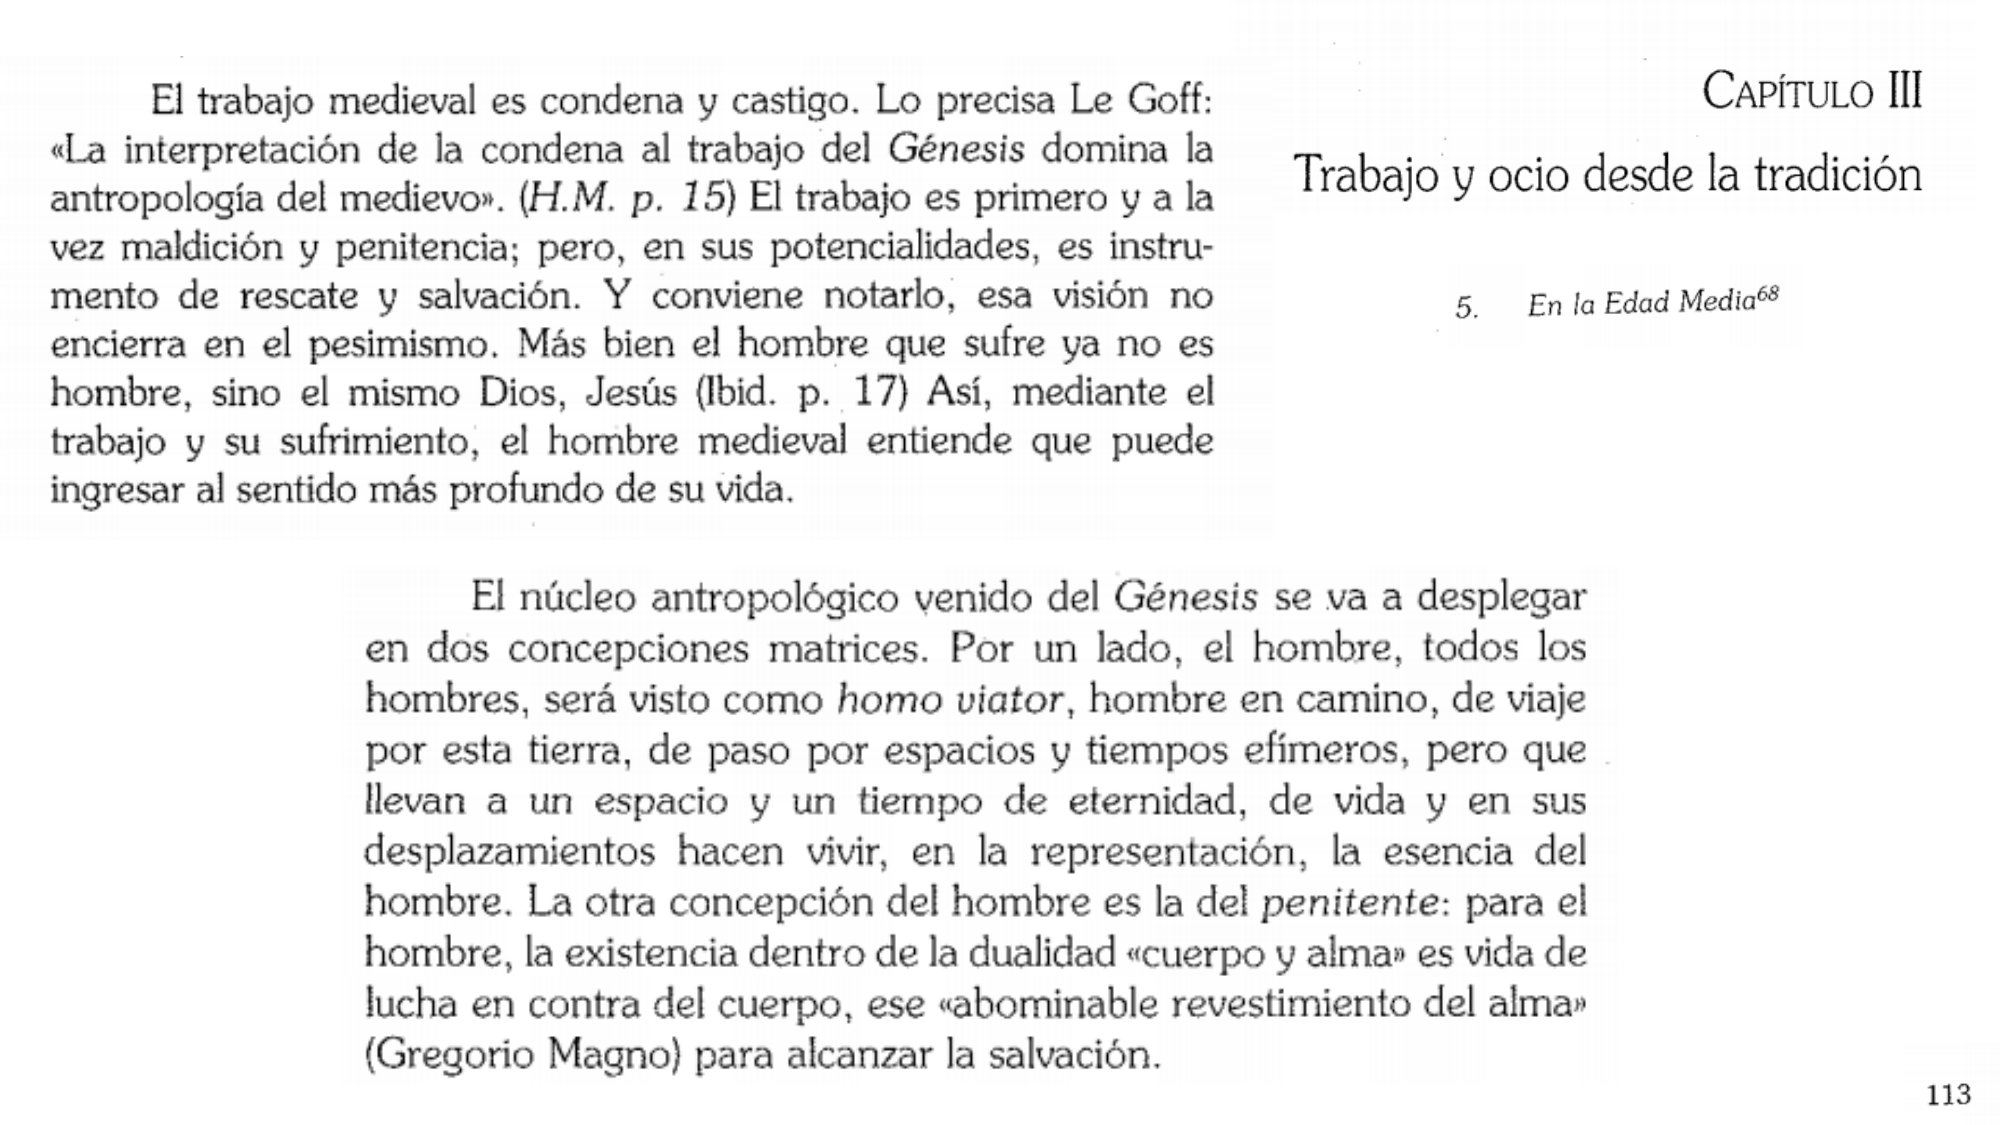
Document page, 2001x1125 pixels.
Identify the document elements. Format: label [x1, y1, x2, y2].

picture [342, 565, 1620, 1085]
picture [0, 0, 1975, 540]
picture [1903, 1043, 2000, 1125]
picture [1434, 263, 1805, 349]
